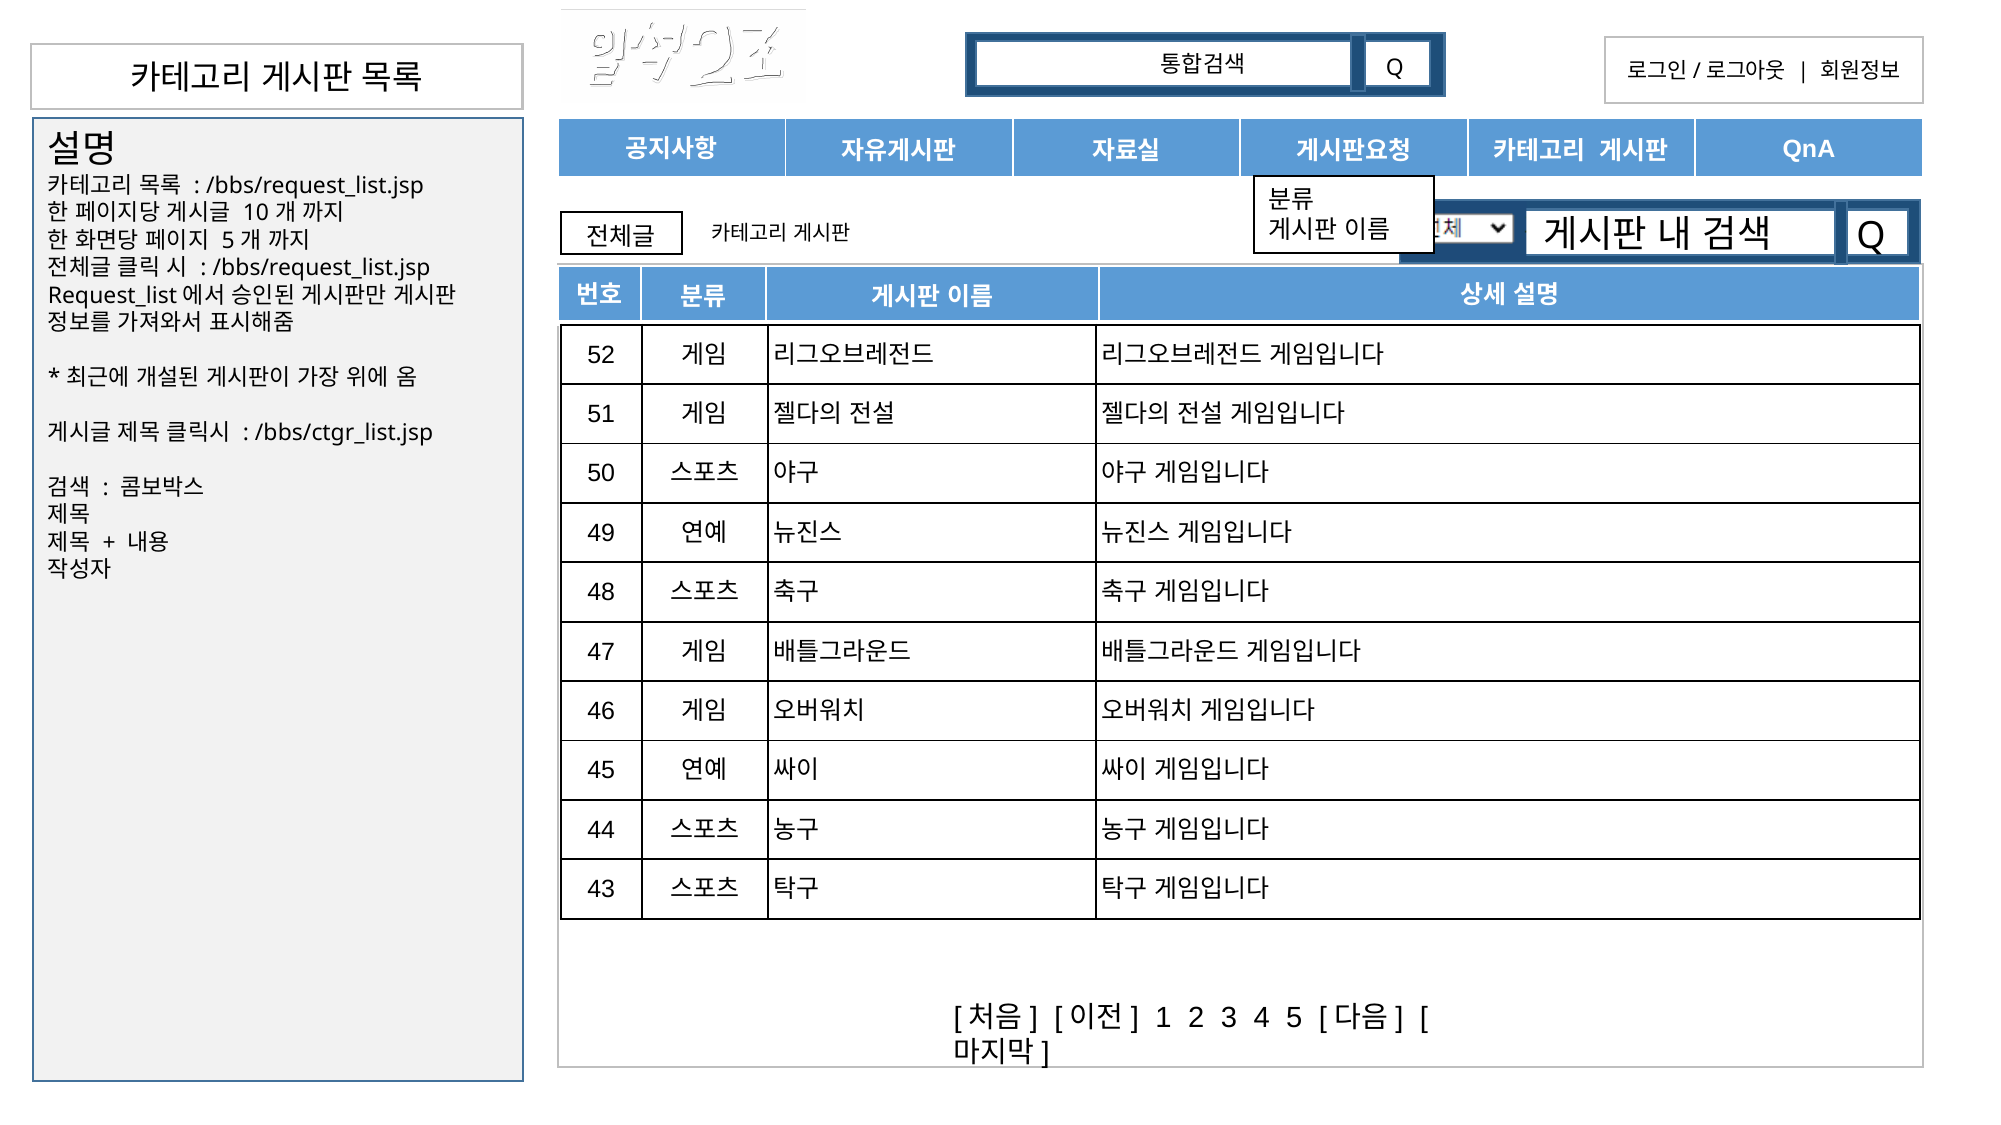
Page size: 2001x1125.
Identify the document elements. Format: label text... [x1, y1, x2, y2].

table_header 자료실 [1014, 119, 1239, 176]
table_cell 탁구 게임입니다 [1097, 860, 1919, 918]
table_cell 농구 게임입니다 [1097, 801, 1919, 858]
table_cell 싸이 게임입니다 [1097, 741, 1919, 799]
table_cell 축구 게임입니다 [1097, 563, 1919, 621]
picture [560, 5, 806, 104]
table_cell 농구 [769, 801, 1095, 858]
table_header 게임 [643, 326, 767, 383]
table_cell 연예 [643, 741, 767, 799]
table_cell 야구 [769, 444, 1095, 502]
table_header 게시판 이름 [767, 267, 1098, 320]
table_cell 48 [562, 563, 641, 621]
table_cell 탁구 [769, 860, 1095, 918]
table_cell 스포츠 [643, 860, 767, 918]
table_cell 스포츠 [643, 444, 767, 502]
table_cell 게임 [643, 682, 767, 740]
table_cell 배틀그라운드 게임입니다 [1097, 623, 1919, 680]
table_cell 뉴진스 게임입니다 [1097, 504, 1919, 561]
table_header 리그오브레전드 게임입니다 [1097, 326, 1919, 383]
table_cell 49 [562, 504, 641, 561]
text_box 전체글 [560, 212, 682, 255]
table_cell 스포츠 [643, 801, 767, 858]
table_cell 배틀그라운드 [769, 623, 1095, 680]
table_cell 오버워치 [769, 682, 1095, 740]
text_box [1400, 199, 1921, 265]
table_header 상세 설명 [1100, 267, 1919, 320]
table_header 자유게시판 [786, 119, 1012, 176]
table_cell 게임 [643, 385, 767, 443]
picture [1400, 201, 1527, 260]
table_header 공지사항 [559, 119, 785, 176]
text_box 카테고리 게시판 목록 [30, 43, 523, 110]
table_header 카테고리 게시판 [1469, 119, 1694, 176]
table_cell 게임 [643, 623, 767, 680]
table_cell 축구 [769, 563, 1095, 621]
table_cell 야구 게임입니다 [1097, 444, 1919, 502]
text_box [965, 30, 1445, 97]
table_cell 46 [562, 682, 641, 740]
table_header 분류 [642, 267, 765, 320]
table_header 52 [562, 326, 641, 383]
table_cell 44 [562, 801, 641, 858]
table_cell 50 [562, 444, 641, 502]
table_cell 오버워치 게임입니다 [1097, 682, 1919, 740]
text_box 설명 카테고리 목록 : /bbs/request_list.jsp 한 페이지당 게시글 10개 까지 한 화면당 페이지 5개 까지 전체글 클릭 시 : /bbs/request_list.jsp Request_list에서 승인된 게시판만 게시판 정보를 가져와서 표시해줌 *최근에 개설된 게시판이 가장 위에 옴 게시글 제목 클릭시 : /bbs/ctgr_list.jsp 검색 : 콤보박스 제목 제목 + 내용 작성자 [32, 117, 523, 1081]
table_cell 뉴진스 [769, 504, 1095, 561]
table_cell 47 [562, 623, 641, 680]
table_cell 스포츠 [643, 563, 767, 621]
table_cell 43 [562, 860, 641, 918]
text_box 로그인/로그아웃 | 회원정보 [1605, 37, 1923, 103]
text_box [558, 272, 1923, 1067]
table_header QnA [1696, 119, 1922, 176]
table_header 게시판요청 [1241, 119, 1467, 176]
table_header 번호 [559, 267, 640, 320]
text_box 분류 게시판 이름 [1254, 176, 1435, 253]
table_cell 젤다의 전설 게임입니다 [1097, 385, 1919, 443]
text_box [처음] [이전] 1 2 3 4 5 [다음] [마지막] [938, 991, 1525, 1076]
table_header 리그오브레전드 [769, 326, 1095, 383]
text_box 카테고리 게시판 [696, 212, 911, 253]
table_cell 싸이 [769, 741, 1095, 799]
table_cell 연예 [643, 504, 767, 561]
table_cell 45 [562, 741, 641, 799]
table_cell 51 [562, 385, 641, 443]
table_cell 젤다의 전설 [769, 385, 1095, 443]
